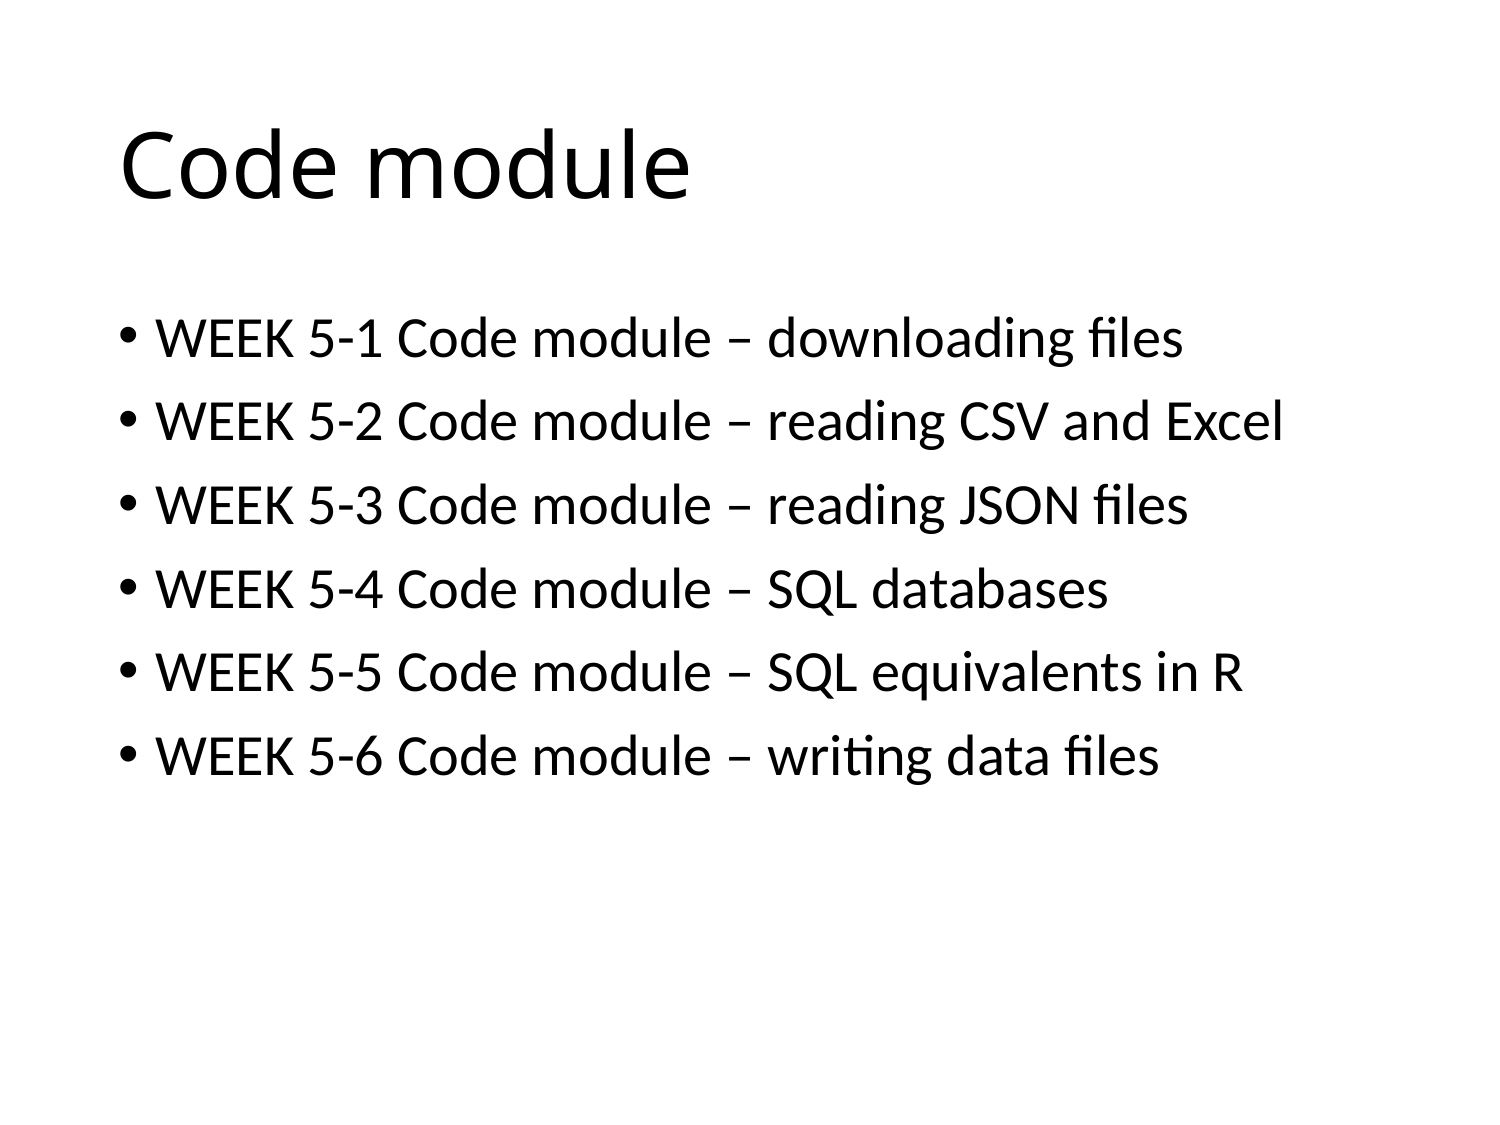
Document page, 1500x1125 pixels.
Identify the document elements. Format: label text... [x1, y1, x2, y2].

title Code module [103, 59, 1397, 278]
list WEEK 5-1 Code module – downloading files WEEK 5-2 Code module – reading CSV and Excel WEEK 5-3 Code module – reading JSON files WEEK 5-4 Code module – SQL databases WEEK 5-5 Code module – SQL equivalents in R WEEK 5-6 Code module – writing data files [103, 299, 1397, 1014]
